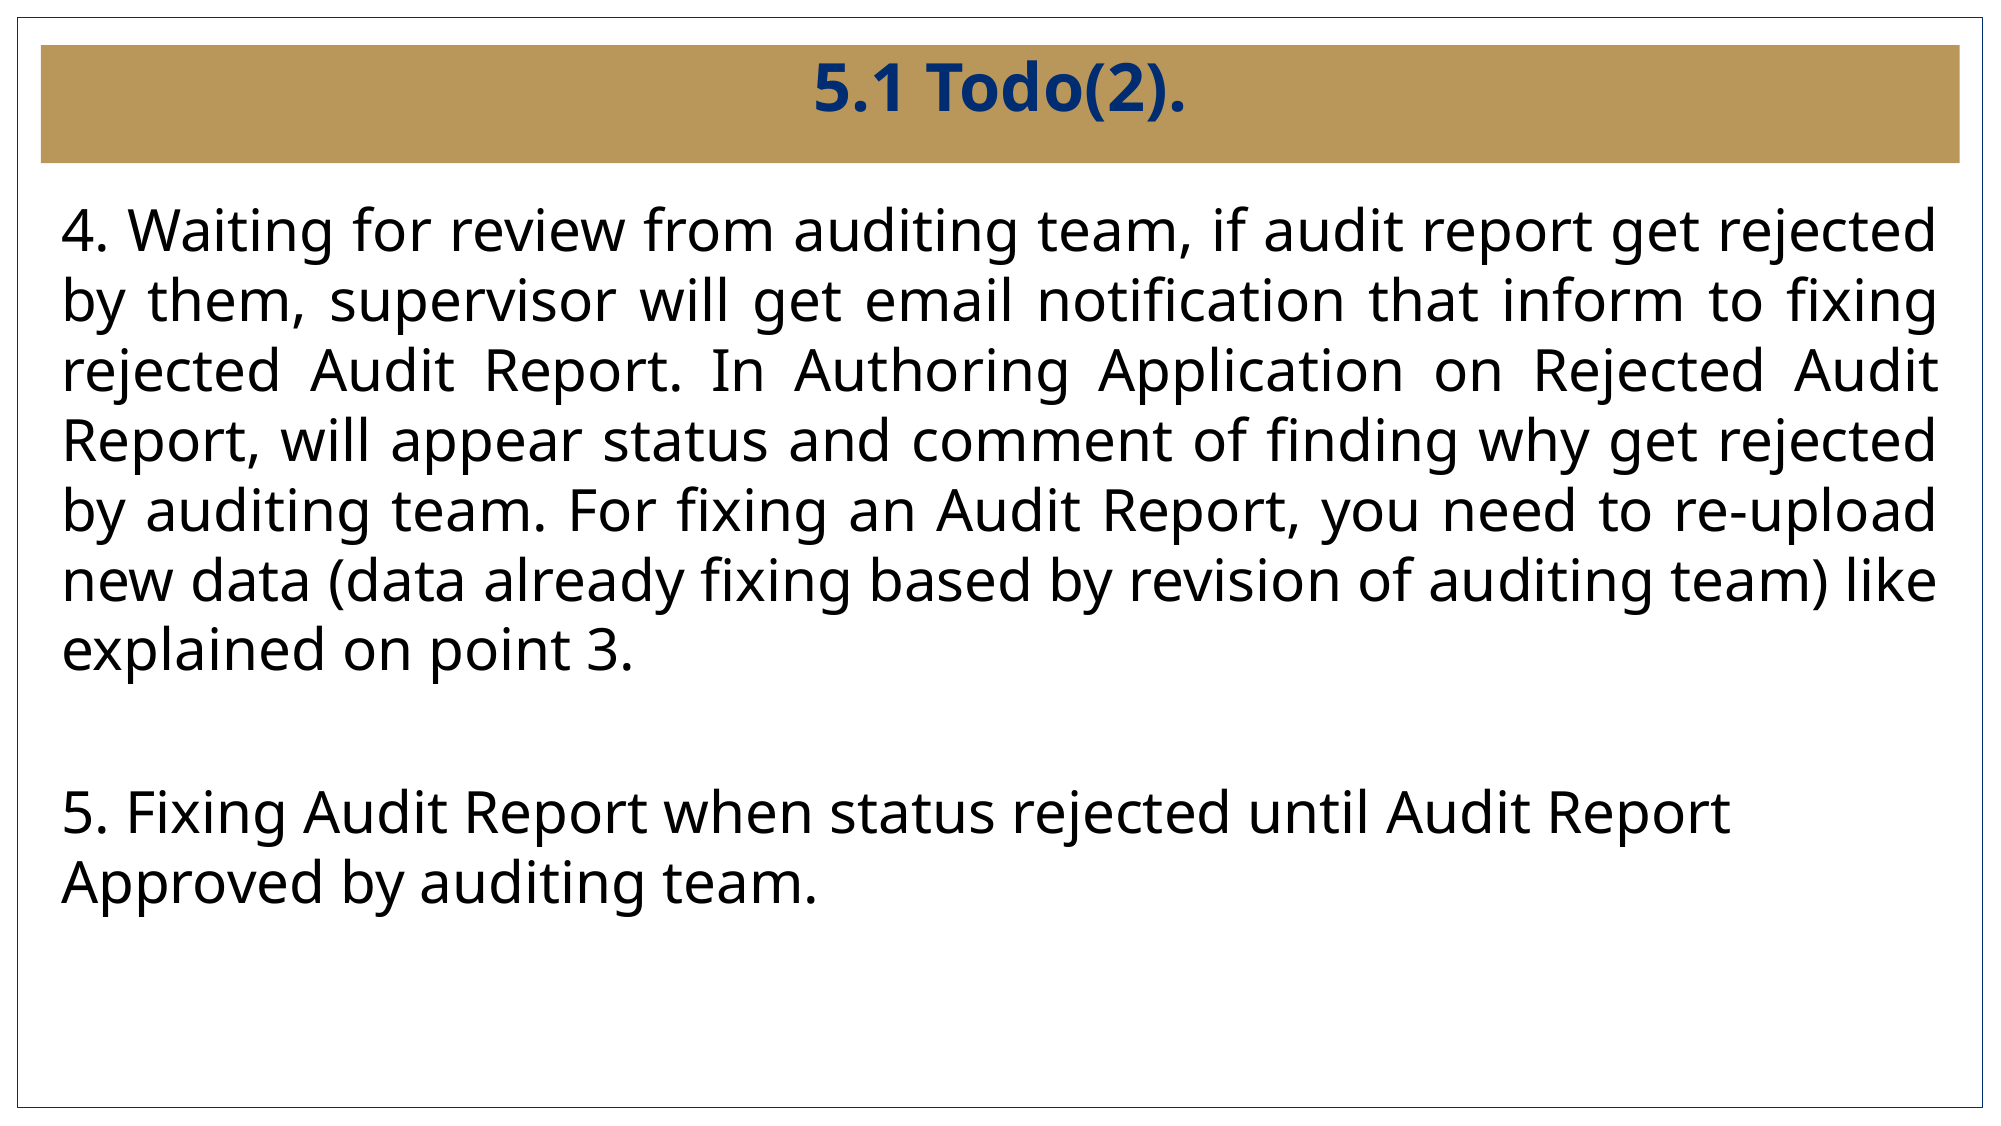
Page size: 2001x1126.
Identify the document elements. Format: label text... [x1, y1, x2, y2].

list 4. Waiting for review from auditing team, if audit report get rejected by them, supervisor will get email notification that inform to fixing rejected Audit Report. In Authoring Application on Rejected Audit Report, will appear status and comment of finding why get rejected by auditing team. For fixing an Audit Report, you need to re-upload new data (data already fixing based by revision of auditing team) like explained on point 3. 5. Fixing Audit Report when status rejected until Audit Report Approved by auditing team. [43, 184, 1958, 1047]
title 5.1 Todo(2). [40, 45, 1960, 164]
